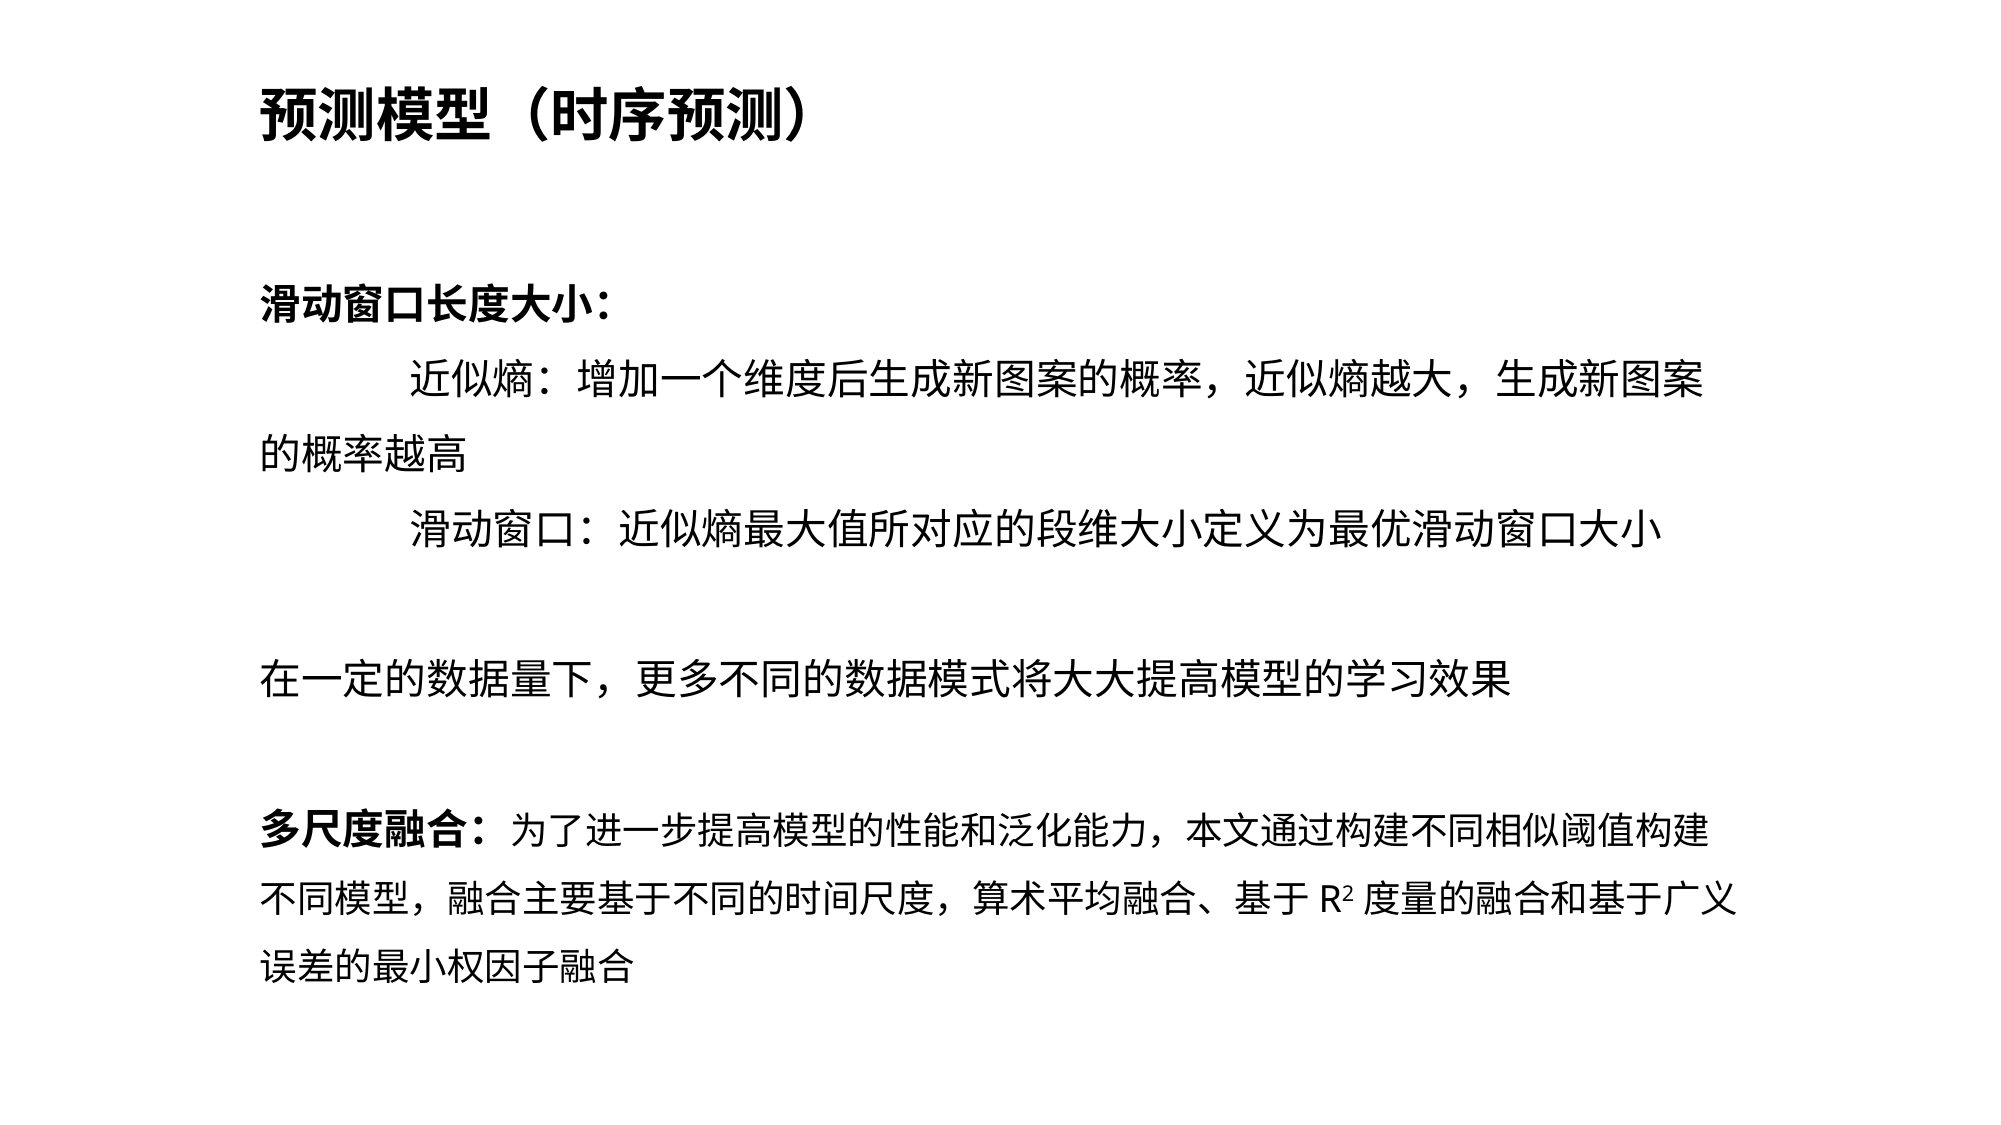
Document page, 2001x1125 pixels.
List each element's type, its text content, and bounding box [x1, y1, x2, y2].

text_box 预测模型（时序预测） 滑动窗口长度大小： 近似熵：增加一个维度后生成新图案的概率，近似熵越大，生成新图案的概率越高 滑动窗口：近似熵最大值所对应的段维大小定义为最优滑动窗口大小 在一定的数据量下，更多不同的数据模式将大大提高模型的学习效果 多尺度融合：为了进一步提高模型的性能和泛化能力，本文通过构建不同相似阈值构建不同模型，融合主要基于不同的时间尺度，算术平均融合、基于R2度量的融合和基于广义误差的最小权因子融合 [244, 35, 1756, 1071]
